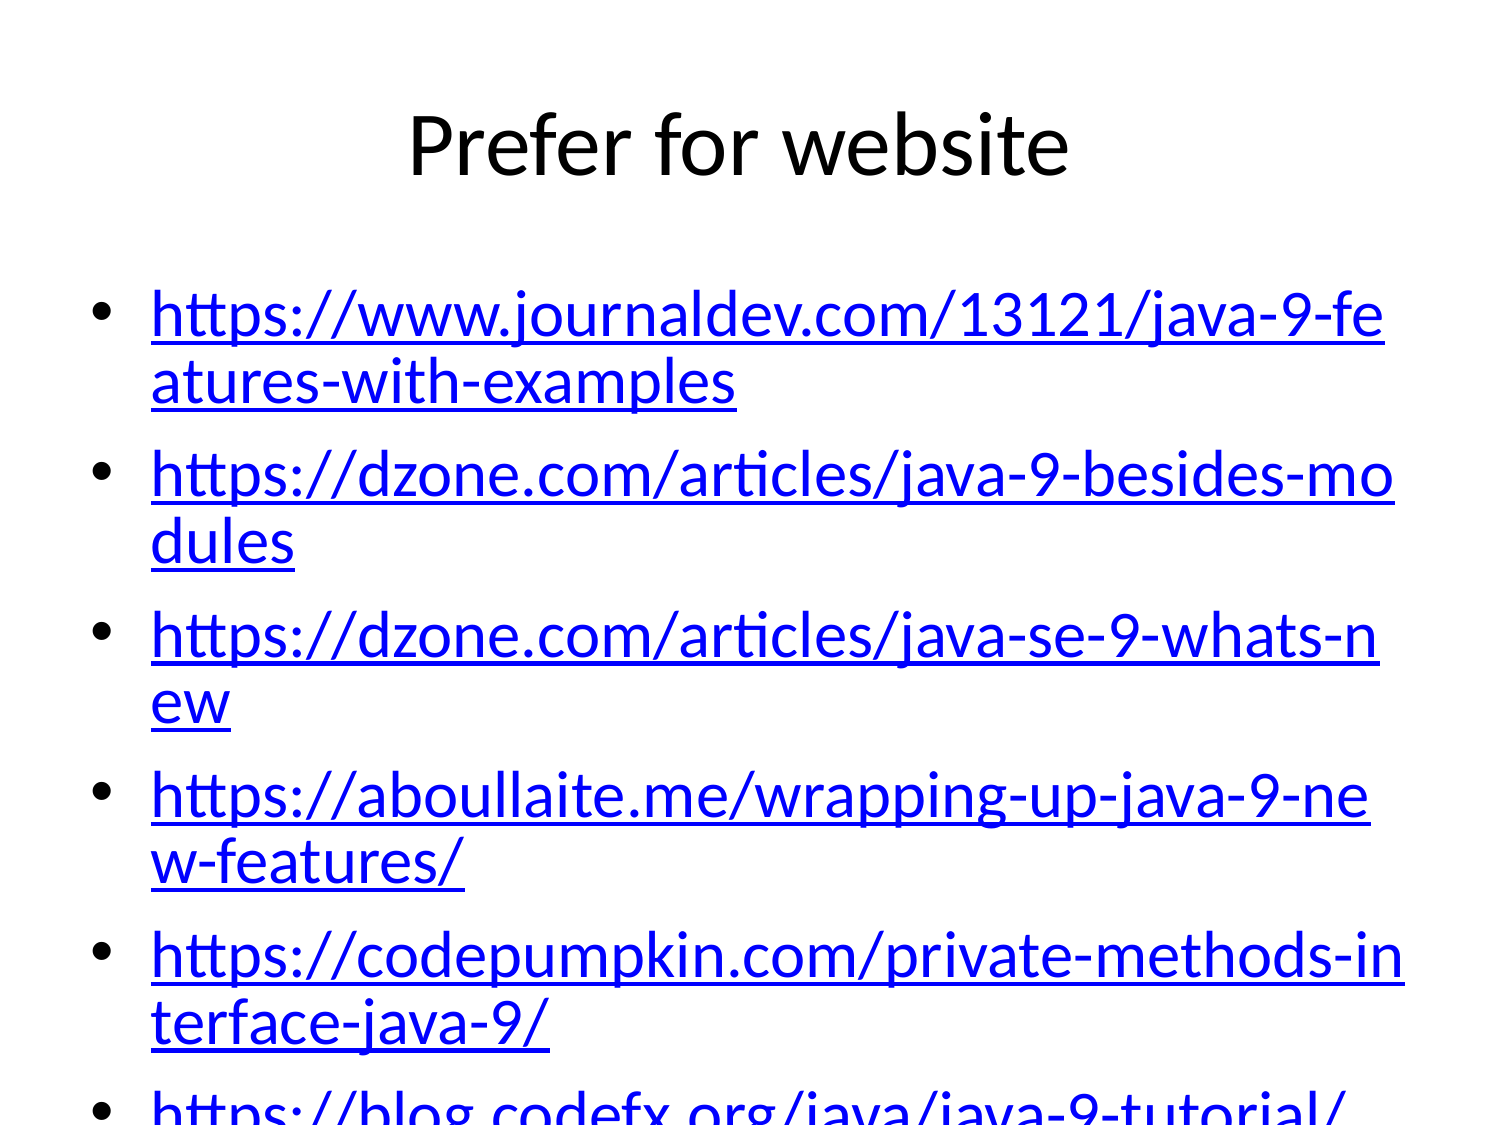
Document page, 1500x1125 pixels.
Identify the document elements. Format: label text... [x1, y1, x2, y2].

title Prefer for website [75, 45, 1425, 233]
list https://www.journaldev.com/13121/java-9-features-with-examples https://dzone.com/articles/java-9-besides-modules https://dzone.com/articles/java-se-9-whats-new https://aboullaite.me/wrapping-up-java-9-new-features/ https://codepumpkin.com/private-methods-interface-java-9/ https://blog.codefx.org/java/java-9-tutorial/ [75, 262, 1425, 1005]
